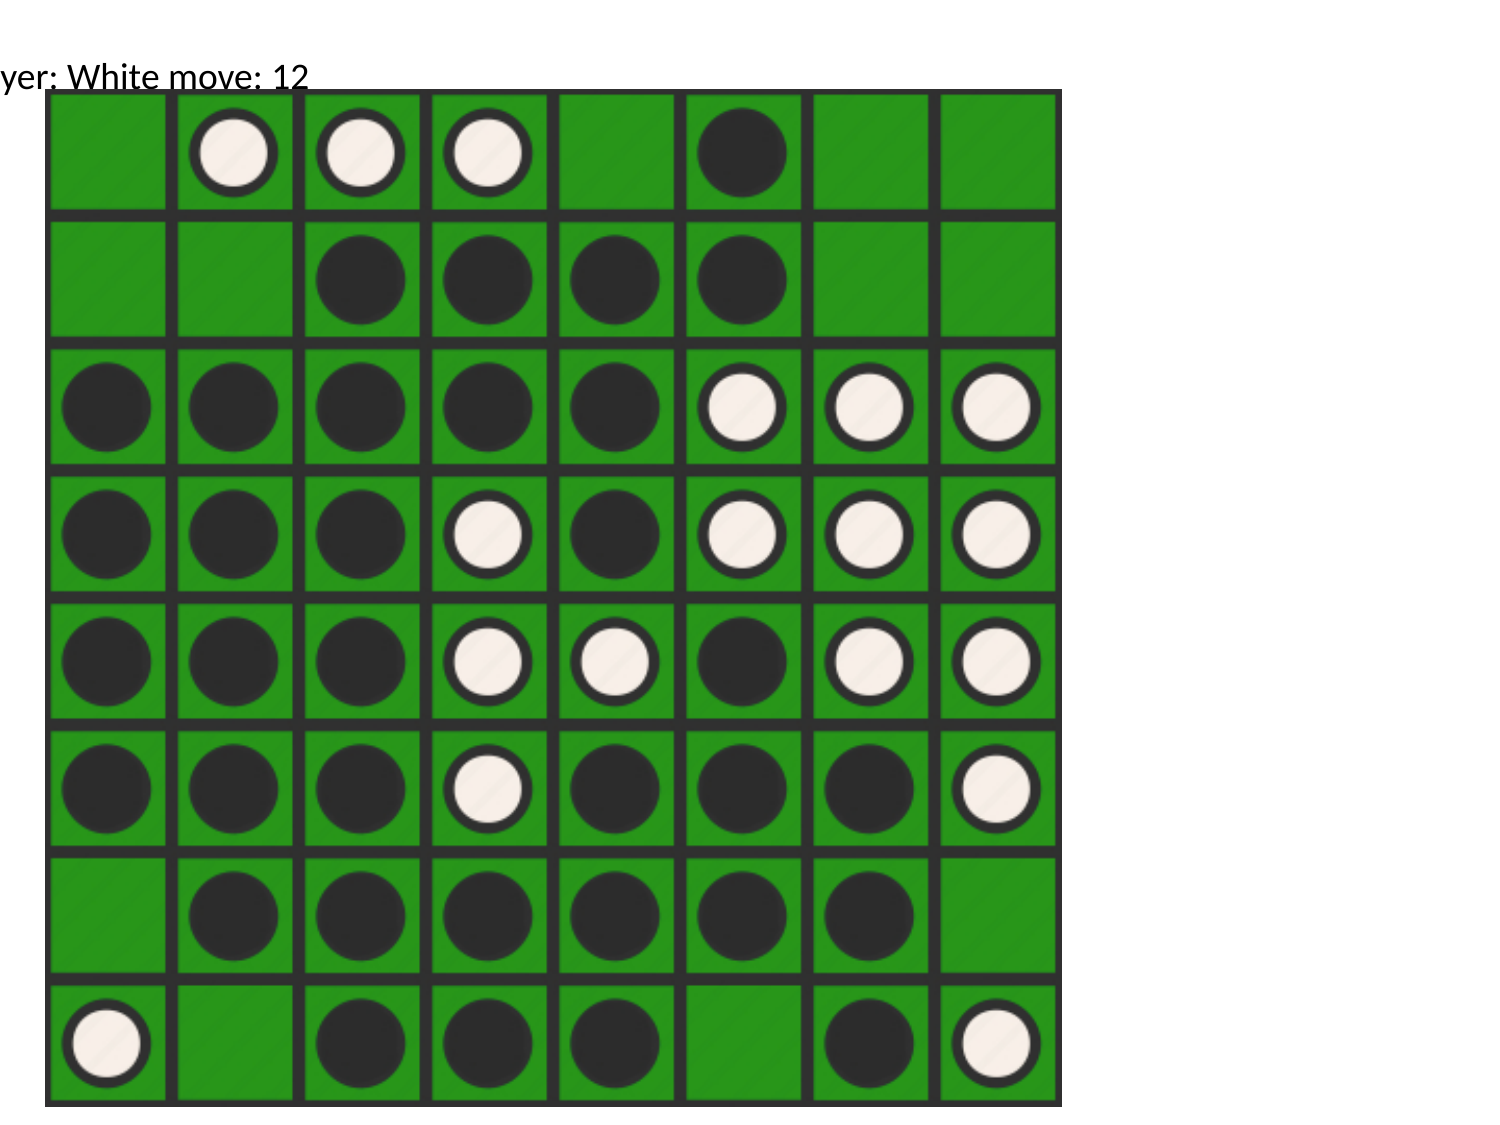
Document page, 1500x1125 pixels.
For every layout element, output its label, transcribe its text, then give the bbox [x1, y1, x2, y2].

picture [44, 89, 1062, 1107]
text_box turn: 48 player: White move: 12 [0, 44, 325, 105]
